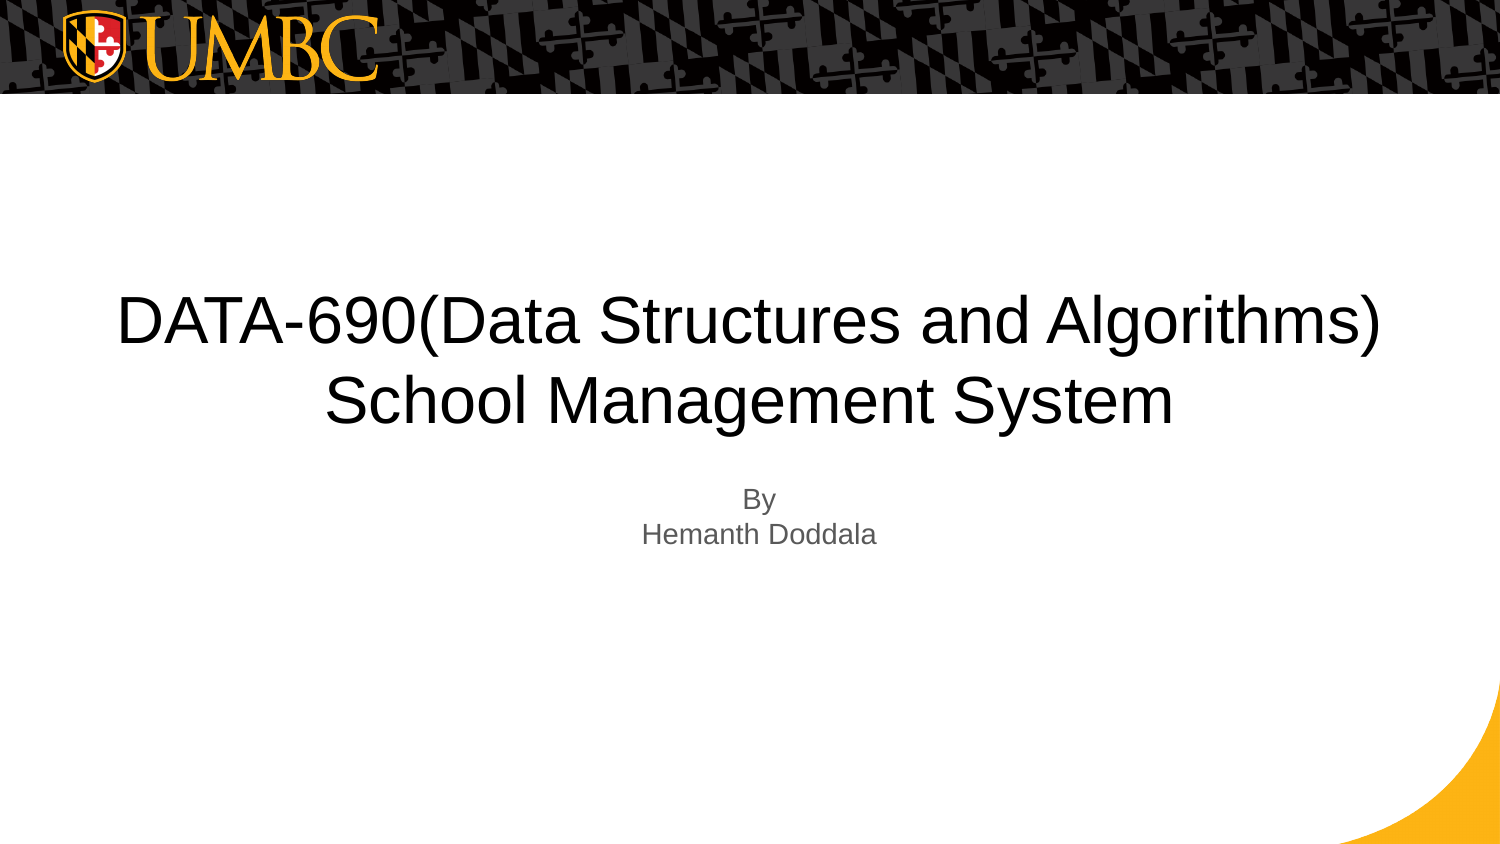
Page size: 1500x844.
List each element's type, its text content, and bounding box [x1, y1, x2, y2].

picture [0, 0, 1500, 94]
picture [1338, 679, 1500, 844]
title DATA-690(Data Structures and Algorithms) School Management System [51, 115, 1449, 453]
subtitle By Hemanth Doddala [51, 464, 1449, 595]
